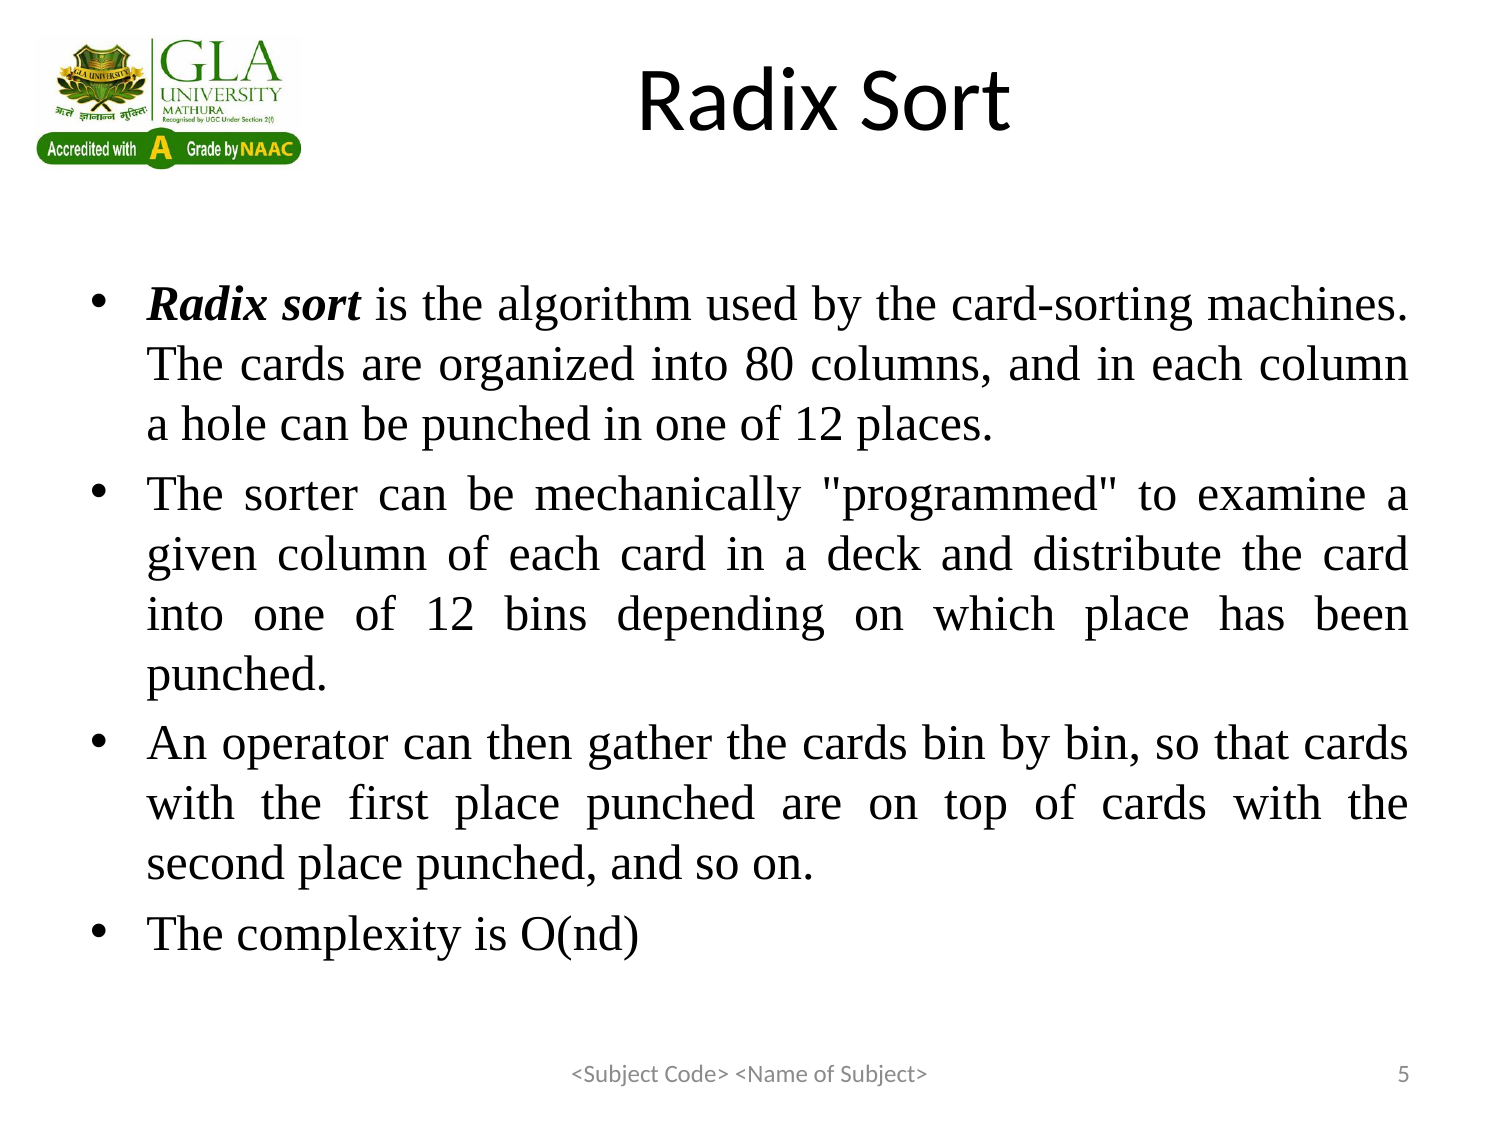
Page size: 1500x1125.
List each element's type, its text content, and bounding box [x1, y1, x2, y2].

list Radix sort is the algorithm used by the card-sorting machines. The cards are organized into 80 columns, and in each column a hole can be punched in one of 12 places. The sorter can be mechanically "programmed" to examine a given column of each card in a deck and distribute the card into one of 12 bins depending on which place has been punched. An operator can then gather the cards bin by bin, so that cards with the first place punched are on top of cards with the second place punched, and so on. The complexity is O(nd) [75, 262, 1425, 1088]
slide_number 5 [1074, 1042, 1425, 1103]
title Radix Sort [150, 0, 1500, 188]
footer <Subject Code> <Name of Subject> [512, 1042, 988, 1103]
picture [34, 34, 302, 172]
